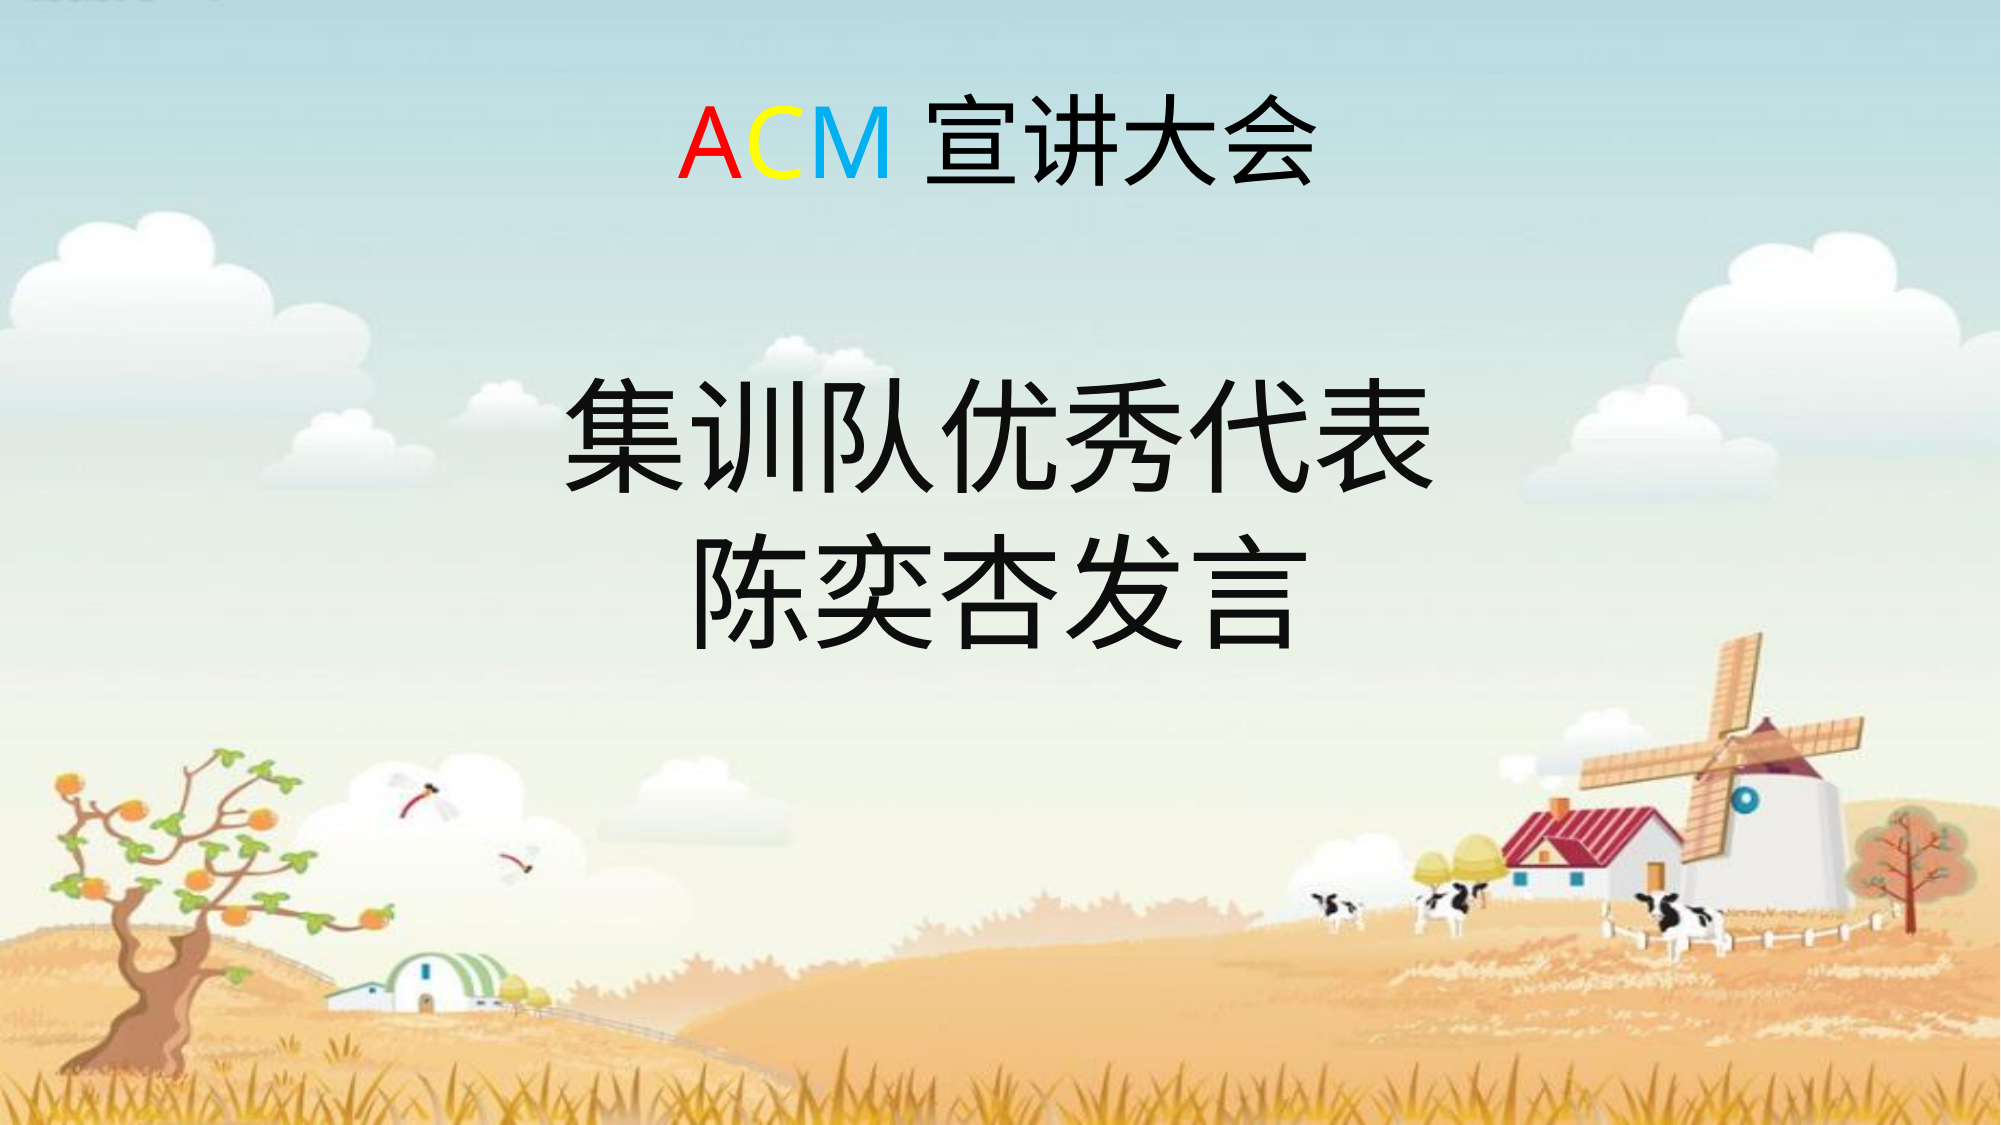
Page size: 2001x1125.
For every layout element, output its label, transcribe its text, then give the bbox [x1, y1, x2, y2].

picture [0, 0, 2001, 1125]
subtitle 集训队优秀代表 陈奕杏发言 [276, 368, 1724, 640]
text_box ACM宣讲大会 [512, 21, 1488, 208]
